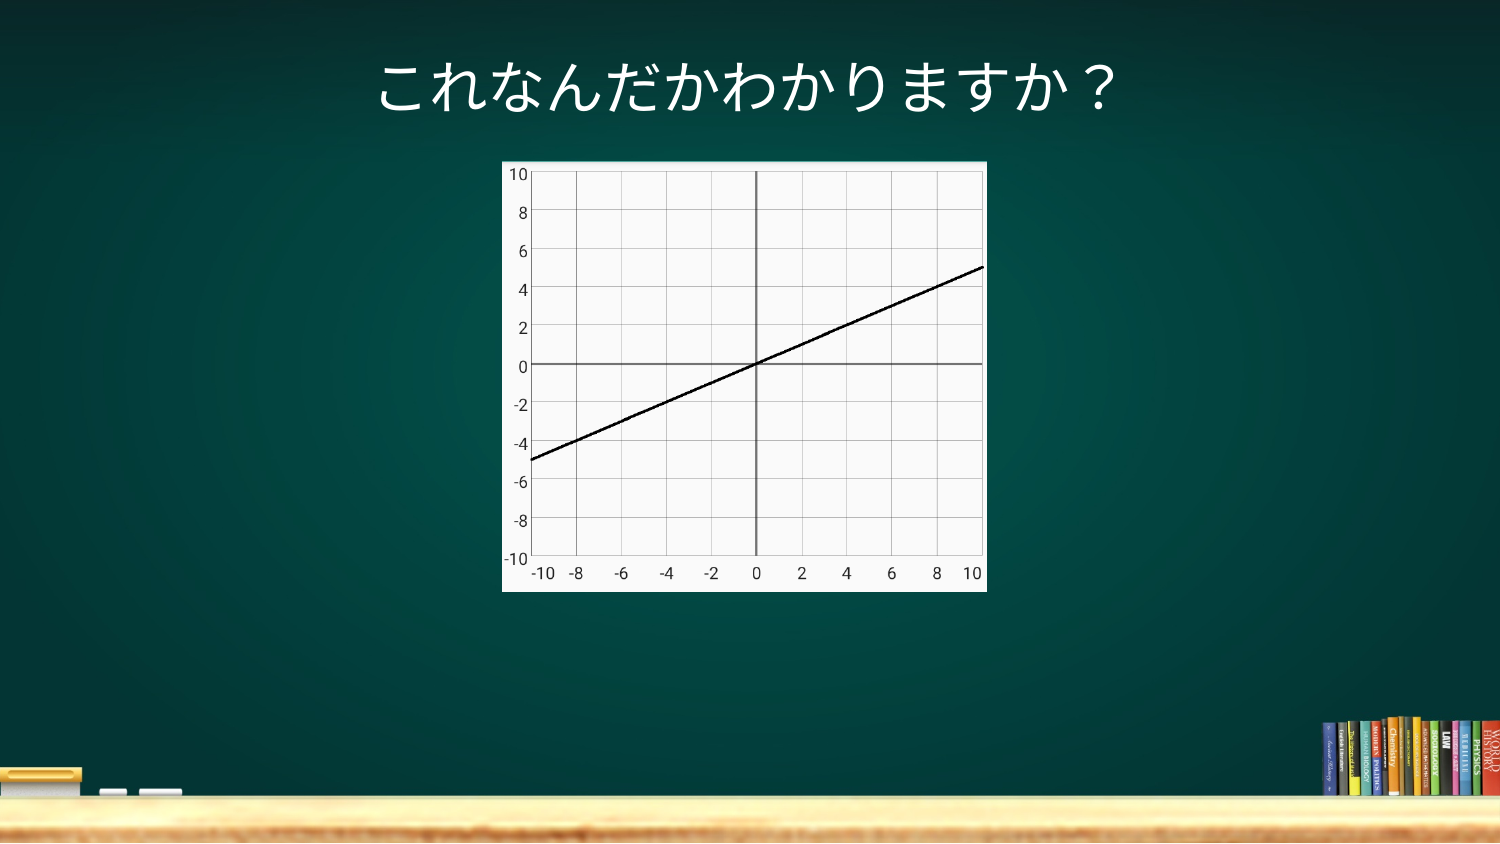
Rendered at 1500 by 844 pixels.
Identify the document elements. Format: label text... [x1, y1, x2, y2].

text_box これなんだかわかりますか？ [356, 43, 1144, 129]
picture [0, 0, 1500, 844]
